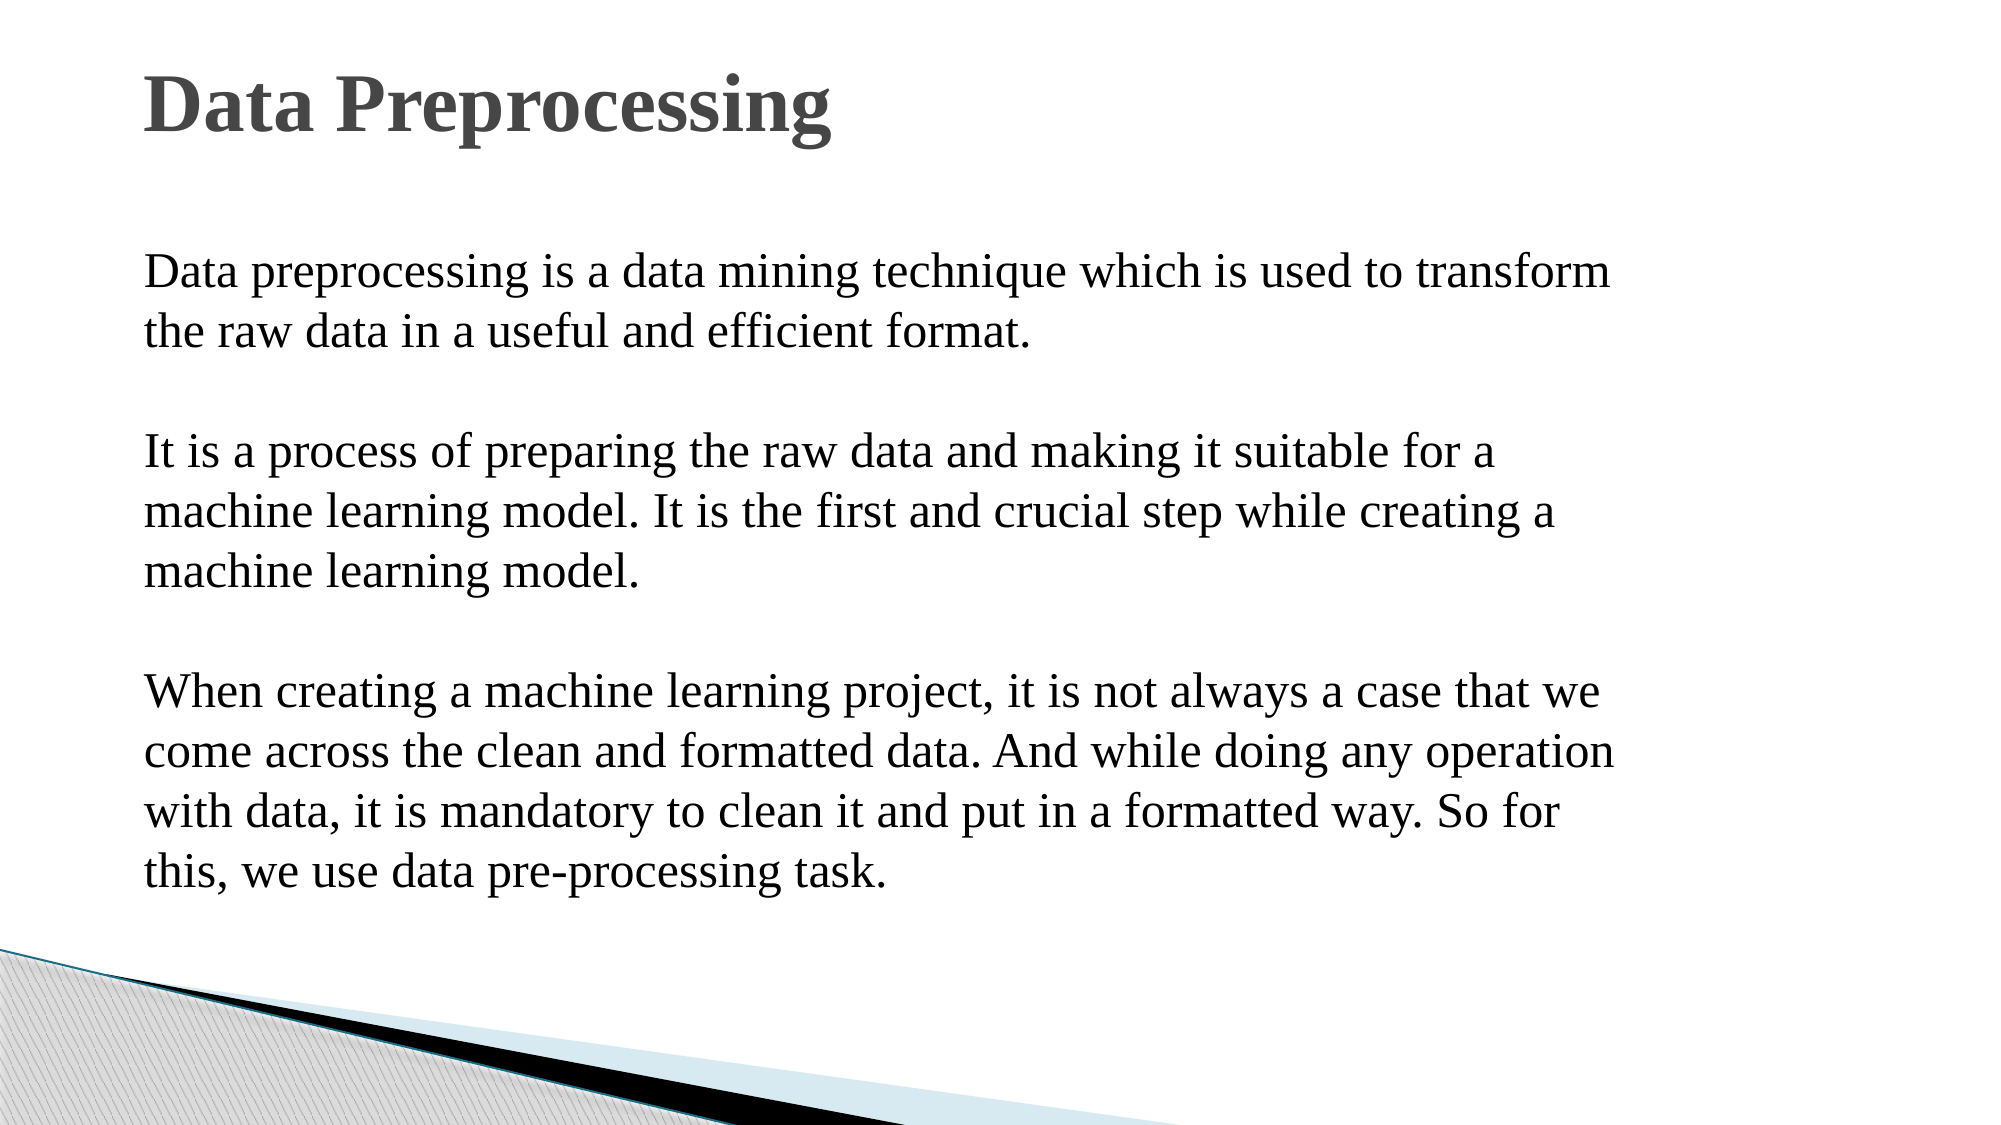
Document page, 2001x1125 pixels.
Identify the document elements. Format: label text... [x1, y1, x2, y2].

text_box Data Preprocessing Data preprocessing is a data mining technique which is used to transform the raw data in a useful and efficient format. It is a process of preparing the raw data and making it suitable for a machine learning model. It is the first and crucial step while creating a machine learning model. When creating a machine learning project, it is not always a case that we come across the clean and formatted data. And while doing any operation with data, it is mandatory to clean it and put in a formatted way. So for this, we use data pre-processing task. [129, 40, 1650, 965]
